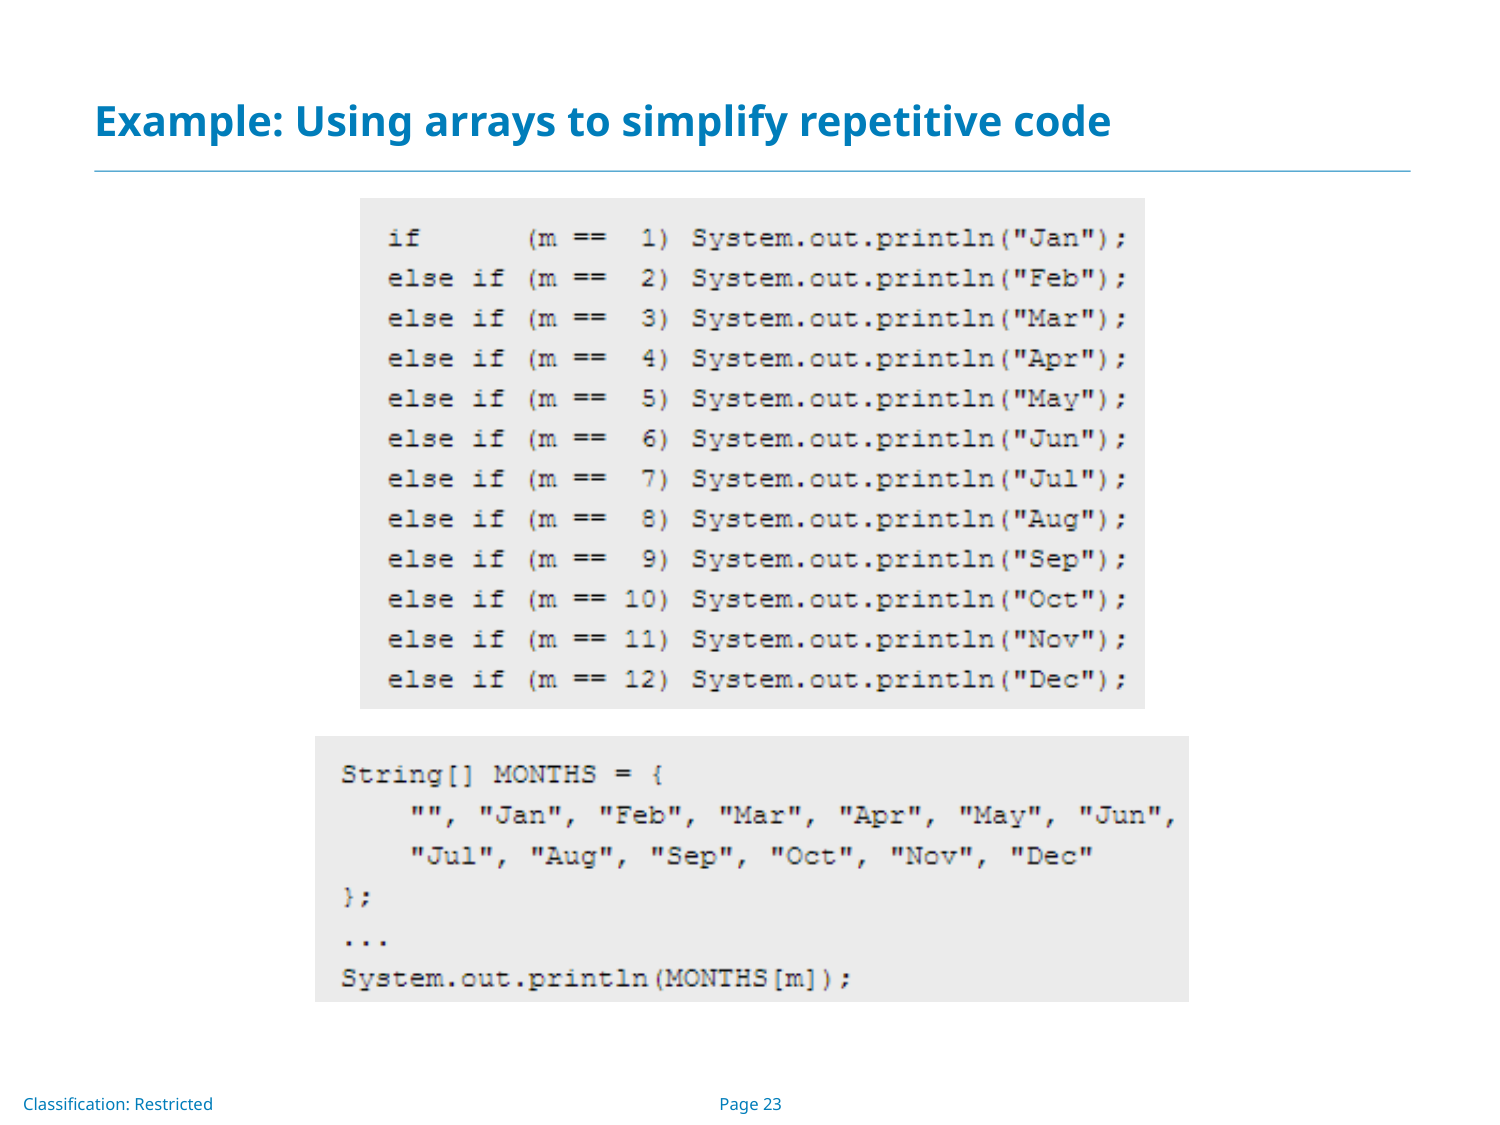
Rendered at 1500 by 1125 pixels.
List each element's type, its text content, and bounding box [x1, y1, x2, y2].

picture [315, 736, 1190, 1003]
title Example: Using arrays to simplify repetitive code [93, 93, 1411, 172]
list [359, 198, 1145, 710]
